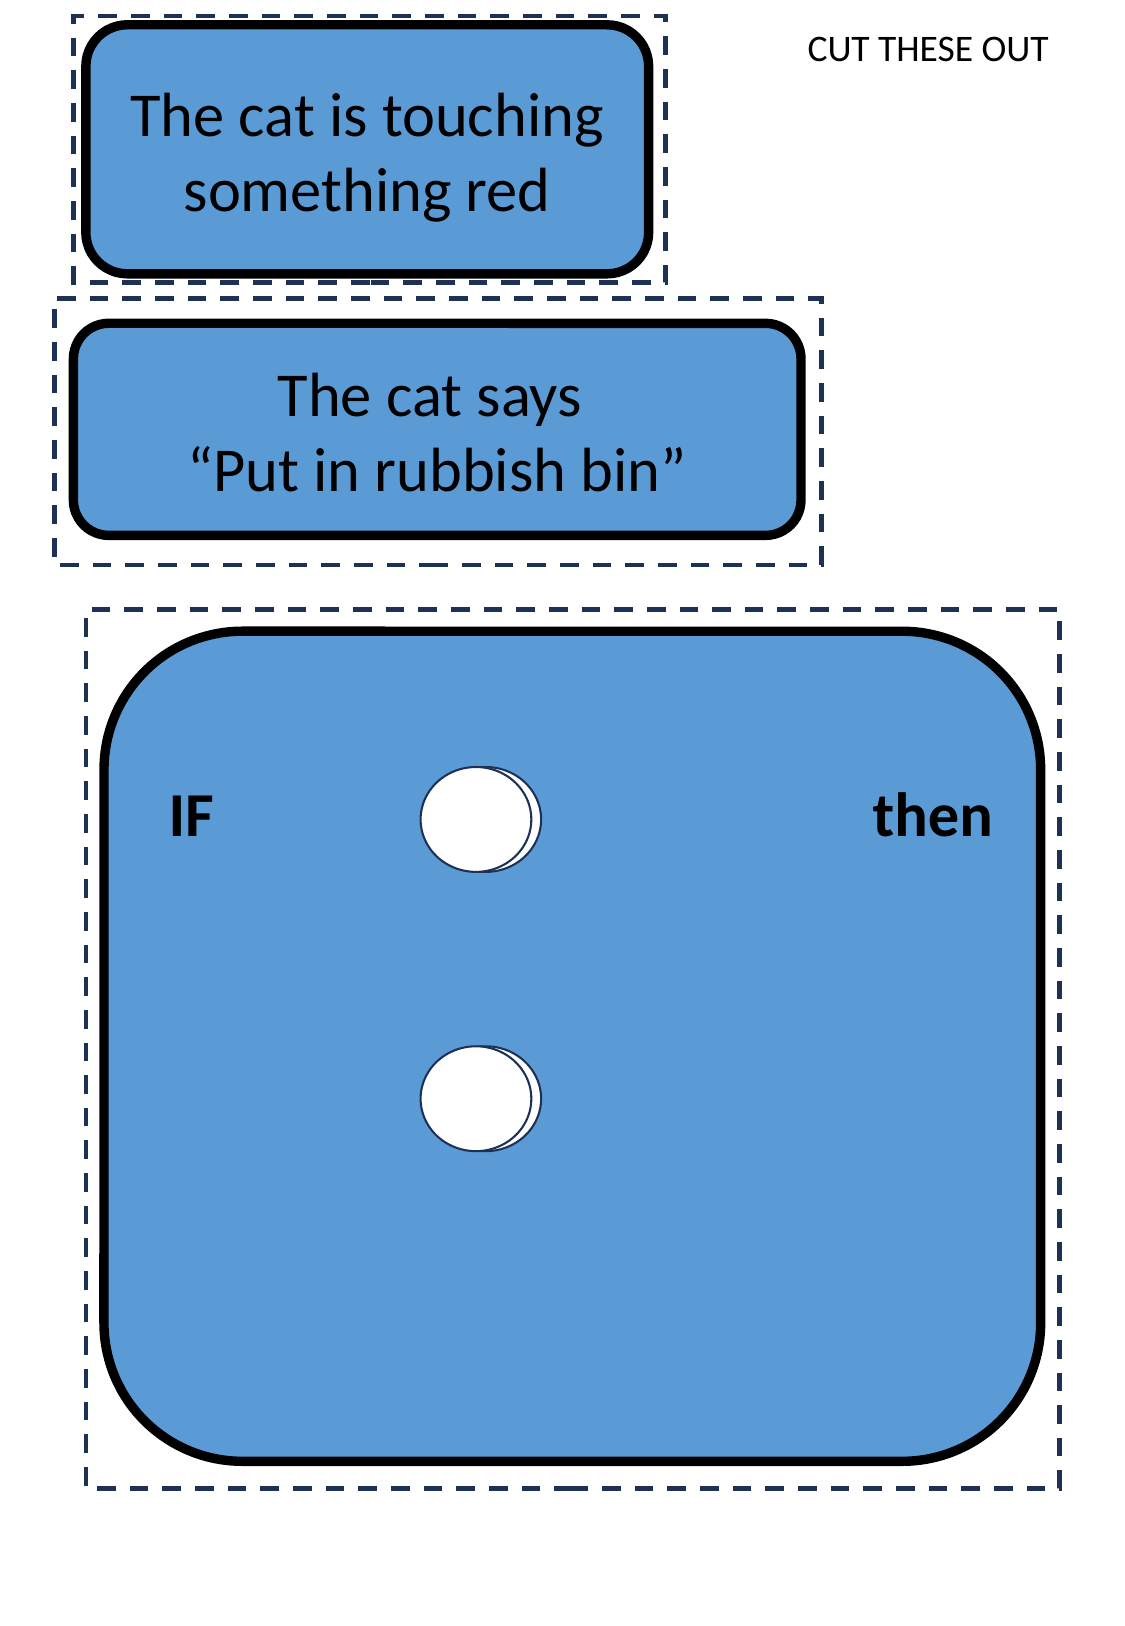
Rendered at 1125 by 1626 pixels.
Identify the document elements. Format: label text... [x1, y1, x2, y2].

text_box [484, 765, 543, 873]
text_box [72, 15, 667, 284]
text_box The cat is touching something red [85, 24, 649, 274]
text_box then [857, 767, 1039, 857]
text_box [103, 631, 1041, 1462]
text_box [419, 1045, 533, 1153]
text_box [85, 609, 1061, 1490]
text_box IF [153, 767, 281, 857]
text_box [481, 1045, 543, 1153]
text_box [53, 297, 822, 566]
text_box CUT THESE OUT [792, 16, 1125, 77]
text_box The cat says “Put in rubbish bin” [73, 323, 802, 536]
text_box [419, 765, 533, 873]
